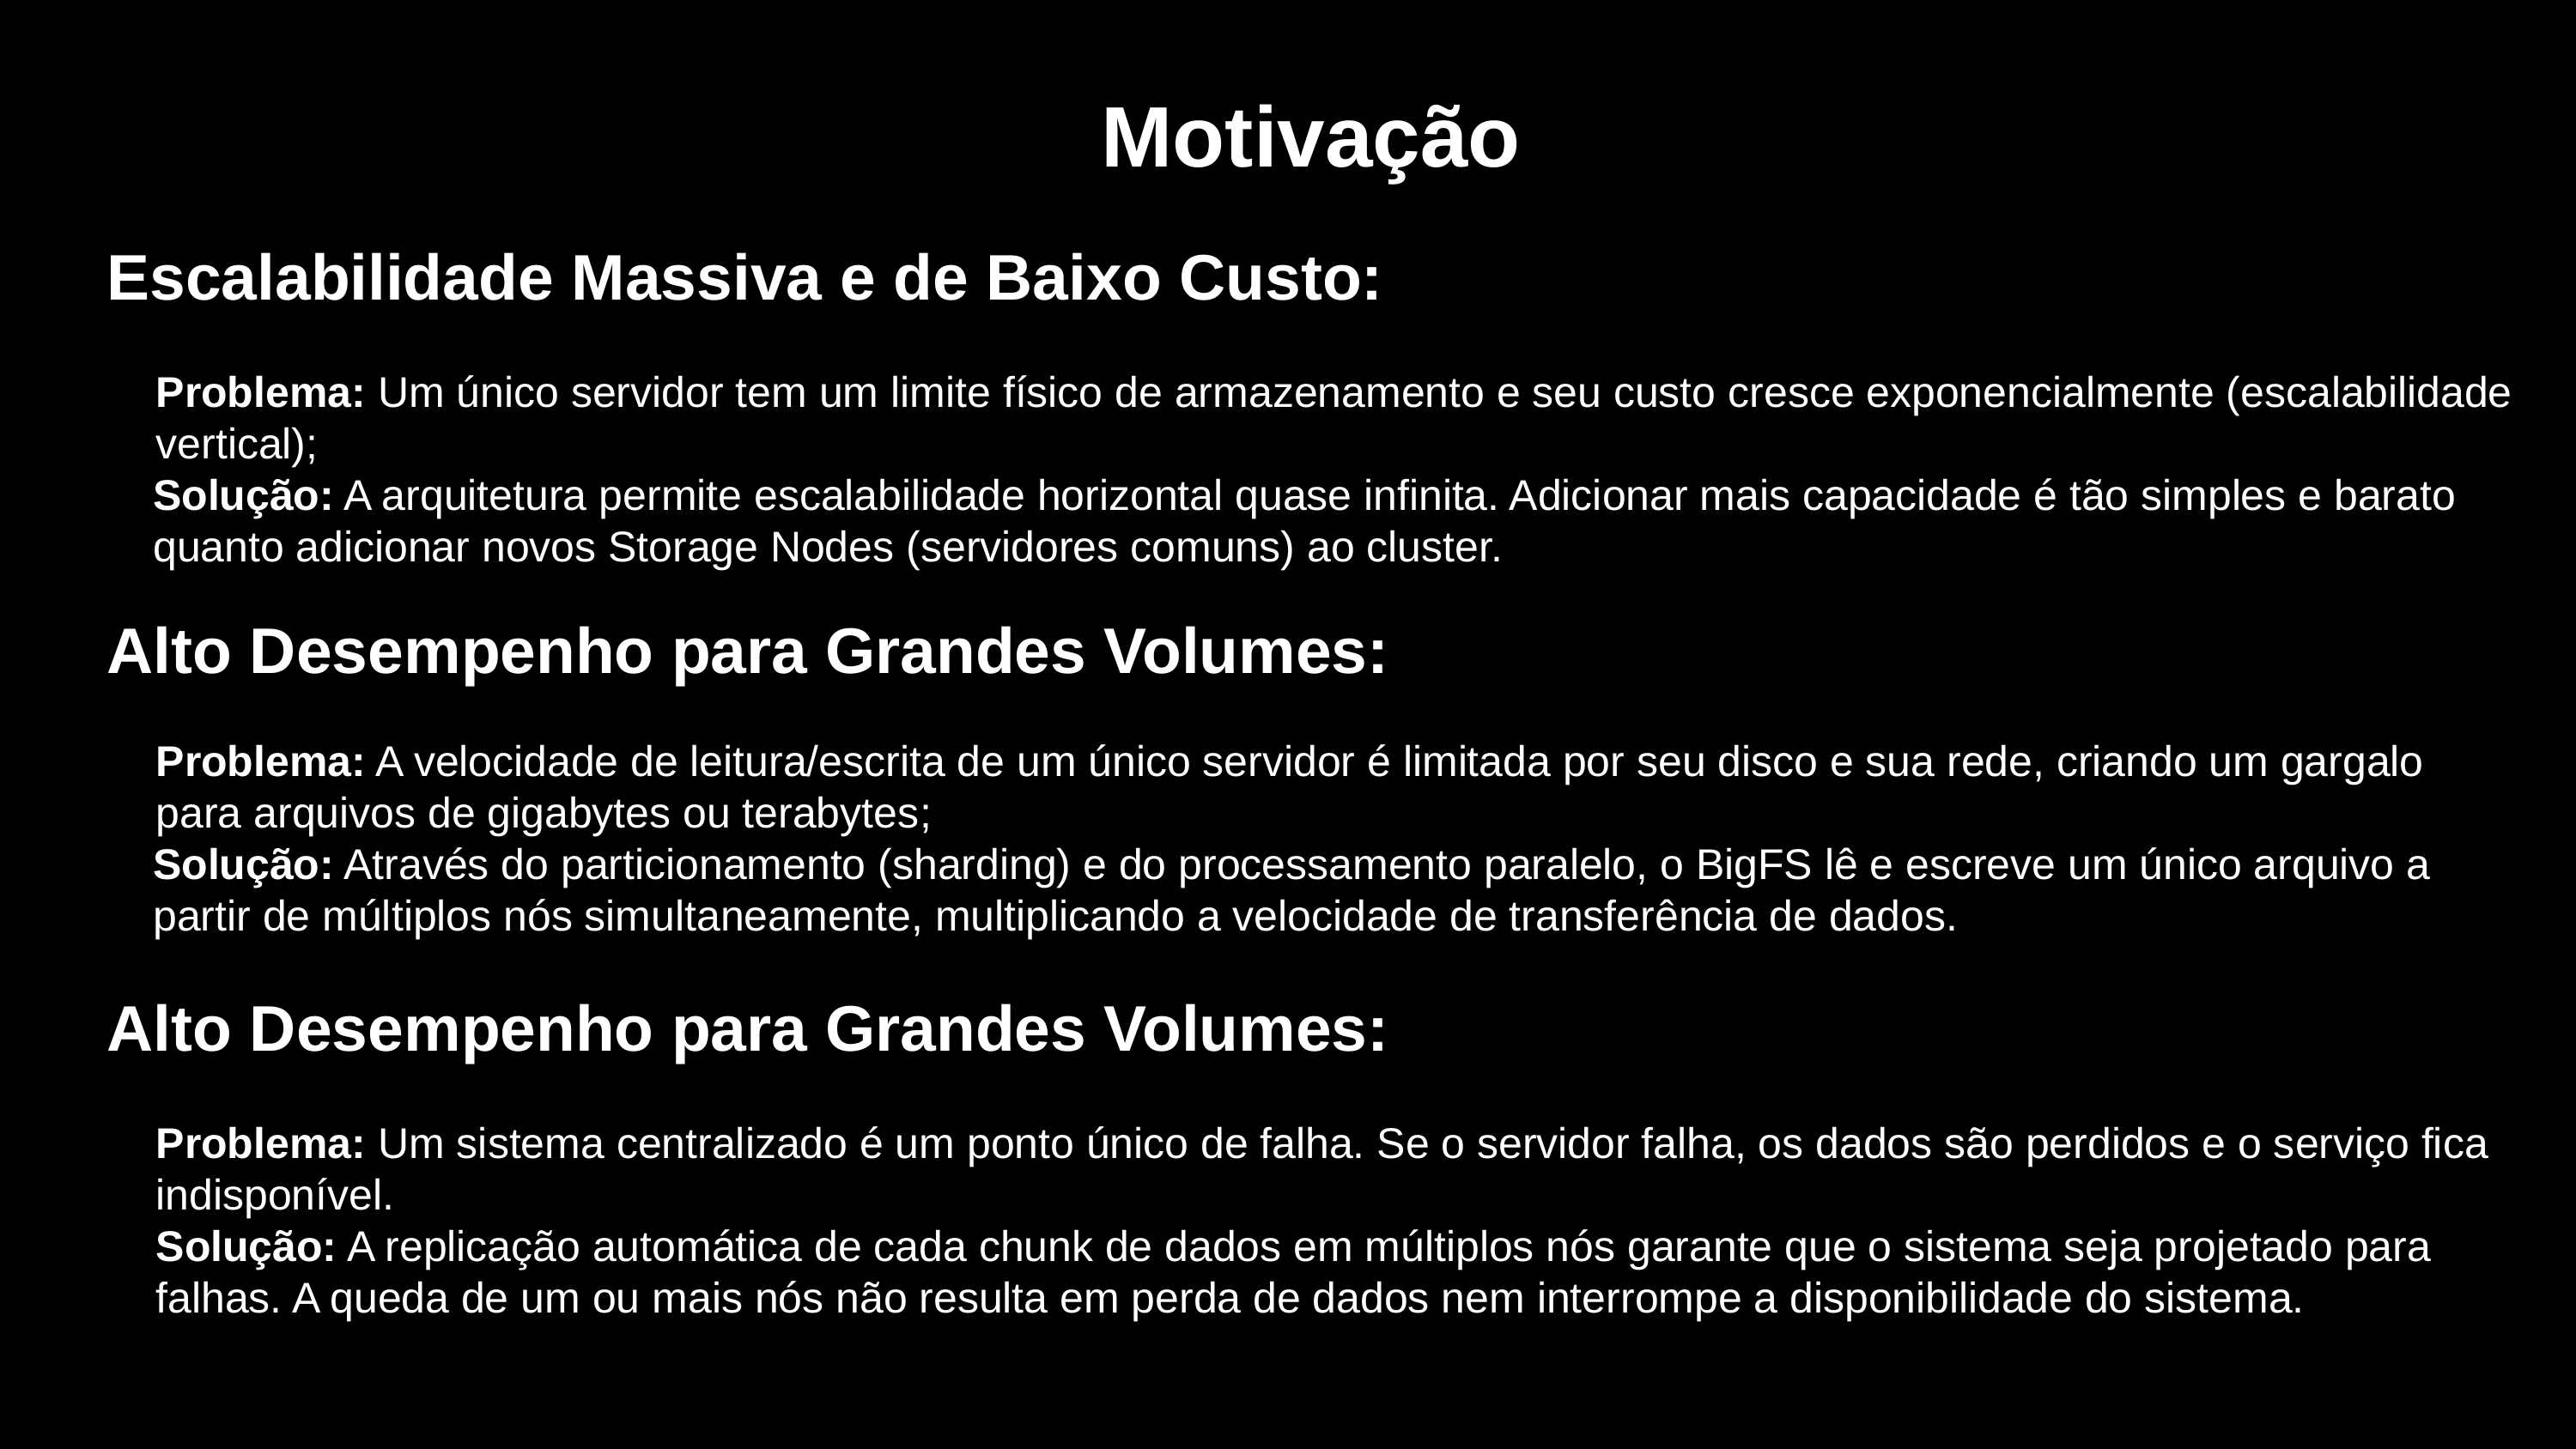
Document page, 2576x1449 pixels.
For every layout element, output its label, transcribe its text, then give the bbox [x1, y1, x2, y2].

text_box Motivação Escalabilidade Massiva e de Baixo Custo: Problema: Um único servidor tem um limite físico de armazenamento e seu custo cresce exponencialmente (escalabilidade vertical); Solução: A arquitetura permite escalabilidade horizontal quase infinita. Adicionar mais capacidade é tão simples e barato quanto adicionar novos Storage Nodes (servidores comuns) ao cluster. Alto Desempenho para Grandes Volumes: Problema: A velocidade de leitura/escrita de um único servidor é limitada por seu disco e sua rede, criando um gargalo para arquivos de gigabytes ou terabytes; Solução: Através do particionamento (sharding) e do processamento paralelo, o BigFS lê e escreve um único arquivo a partir de múltiplos nós simultaneamente, multiplicando a velocidade de transferência de dados. Alto Desempenho para Grandes Volumes: Problema: Um sistema centralizado é um ponto único de falha. Se o servidor falha, os dados são perdidos e o serviço fica indisponível. Solução: A replicação automática de cada chunk de dados em múltiplos nós garante que o sistema seja projetado para falhas. A queda de um ou mais nós não resulta em perda de dados nem interrompe a disponibilidade do sistema. [94, 75, 2529, 1328]
